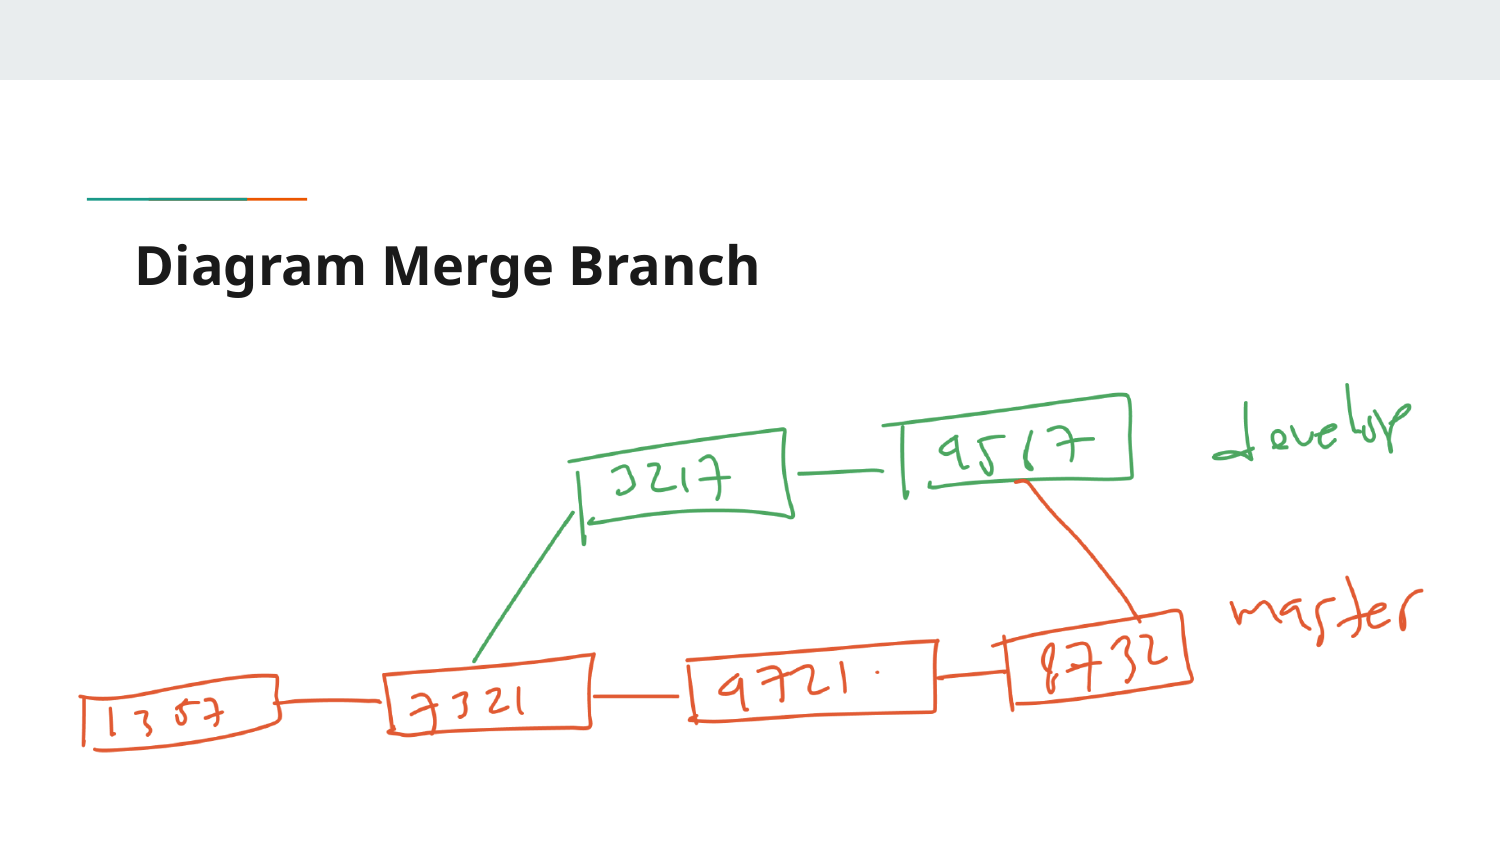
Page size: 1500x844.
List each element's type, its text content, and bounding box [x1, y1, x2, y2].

title Diagram Merge Branch [119, 216, 1381, 305]
picture [39, 328, 1461, 819]
